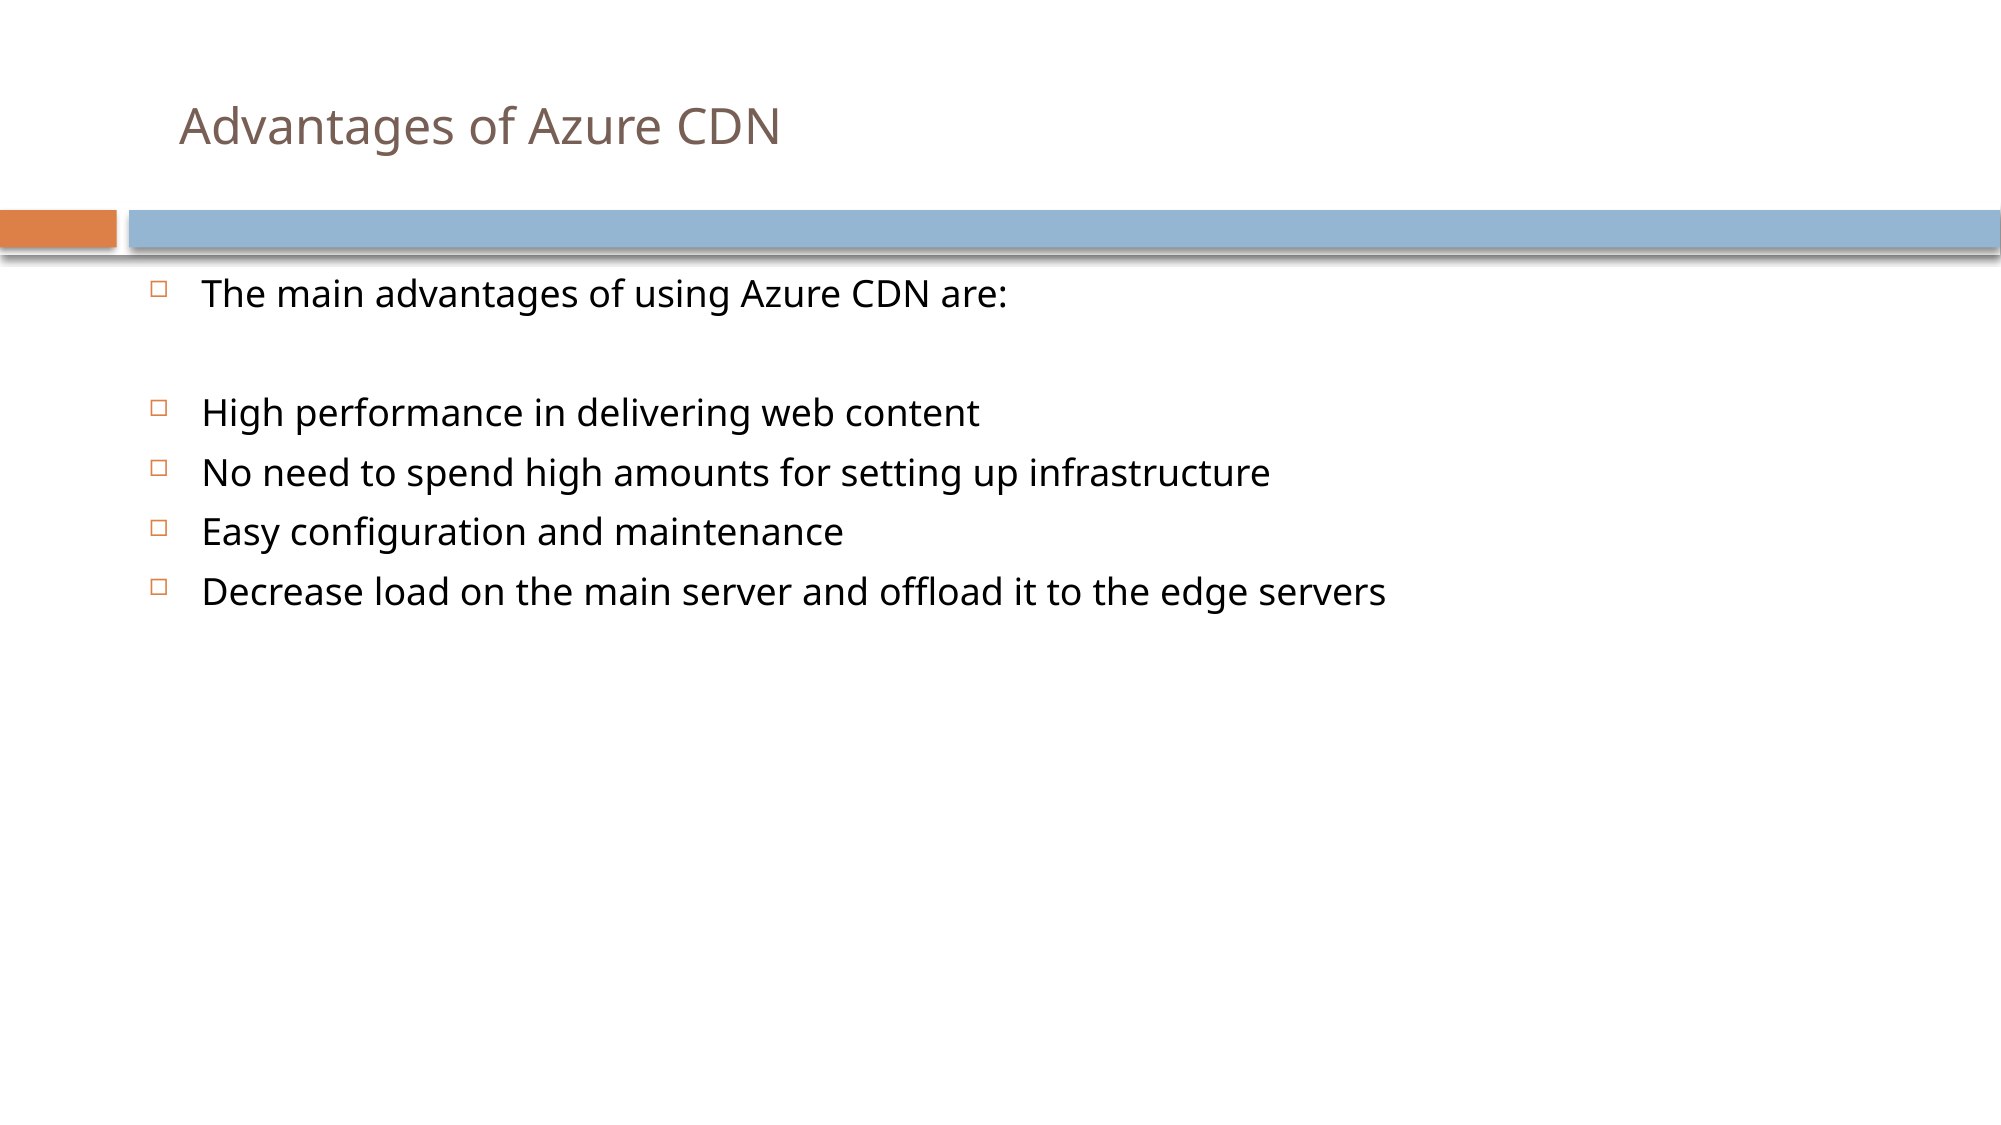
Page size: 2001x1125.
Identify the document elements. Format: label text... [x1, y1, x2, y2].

list The main advantages of using Azure CDN are: High performance in delivering web content No need to spend high amounts for setting up infrastructure Easy configuration and maintenance Decrease load on the main server and offload it to the edge servers [133, 262, 1918, 1000]
title Advantages of Azure CDN [164, 43, 1948, 207]
